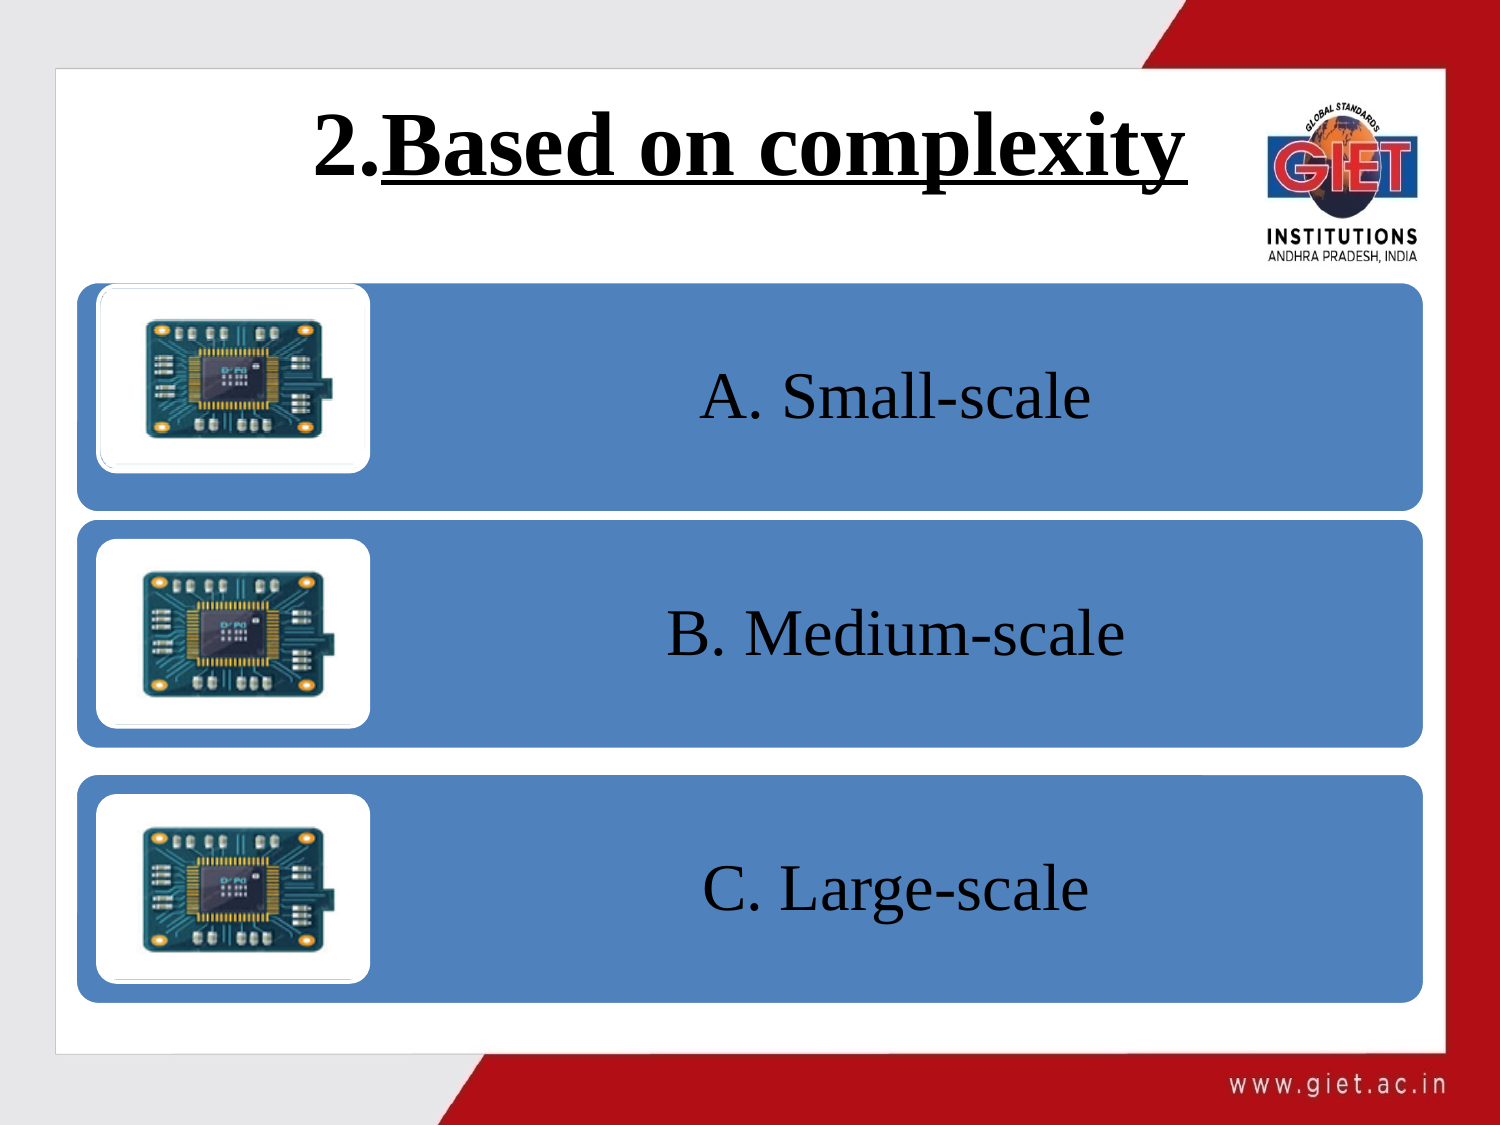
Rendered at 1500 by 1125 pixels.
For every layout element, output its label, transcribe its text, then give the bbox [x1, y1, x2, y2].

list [74, 262, 1426, 1006]
picture [0, 0, 1500, 1125]
title 2.Based on complexity [75, 45, 1425, 233]
